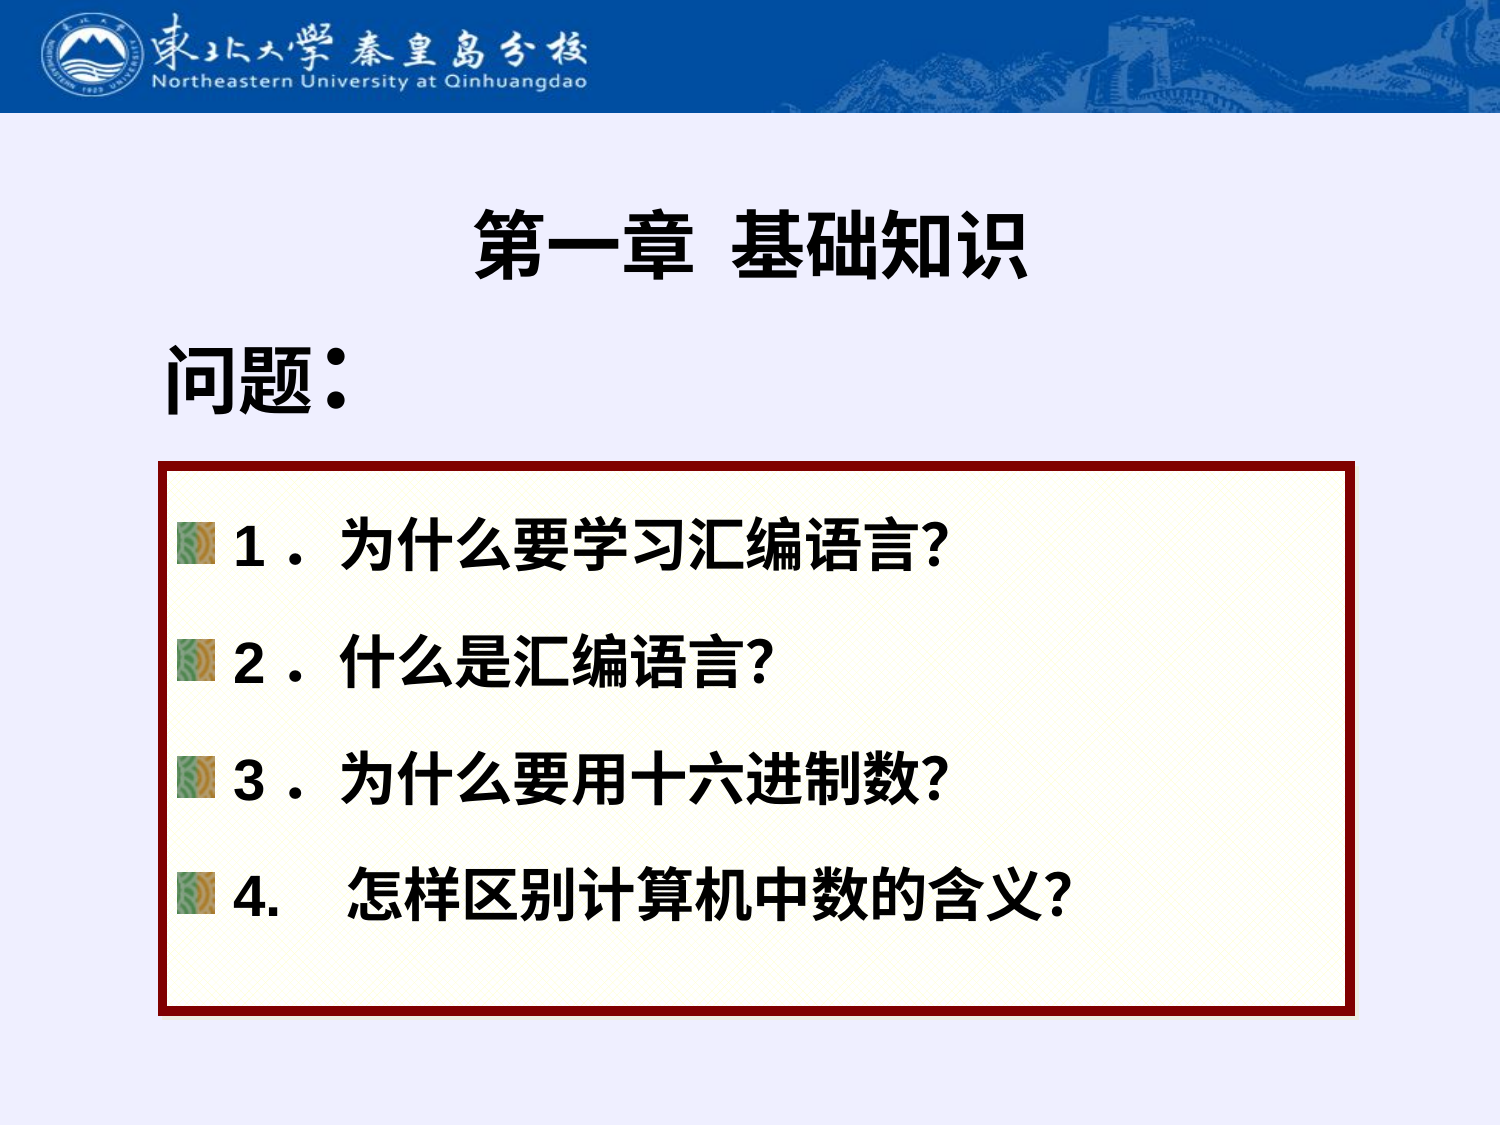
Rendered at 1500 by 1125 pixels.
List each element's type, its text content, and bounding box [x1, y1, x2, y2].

picture [177, 639, 215, 681]
picture [177, 872, 215, 914]
picture [177, 522, 215, 564]
title 问题： [148, 278, 1376, 467]
picture [0, 0, 1500, 113]
text_box 第一章 基础知识 [137, 149, 1364, 338]
text_box 1．为什么要学习汇编语言？ 2．什么是汇编语言？ 3．为什么要用十六进制数？ 4. 怎样区别计算机中数的含义？ [162, 466, 1350, 1012]
picture [177, 756, 215, 798]
